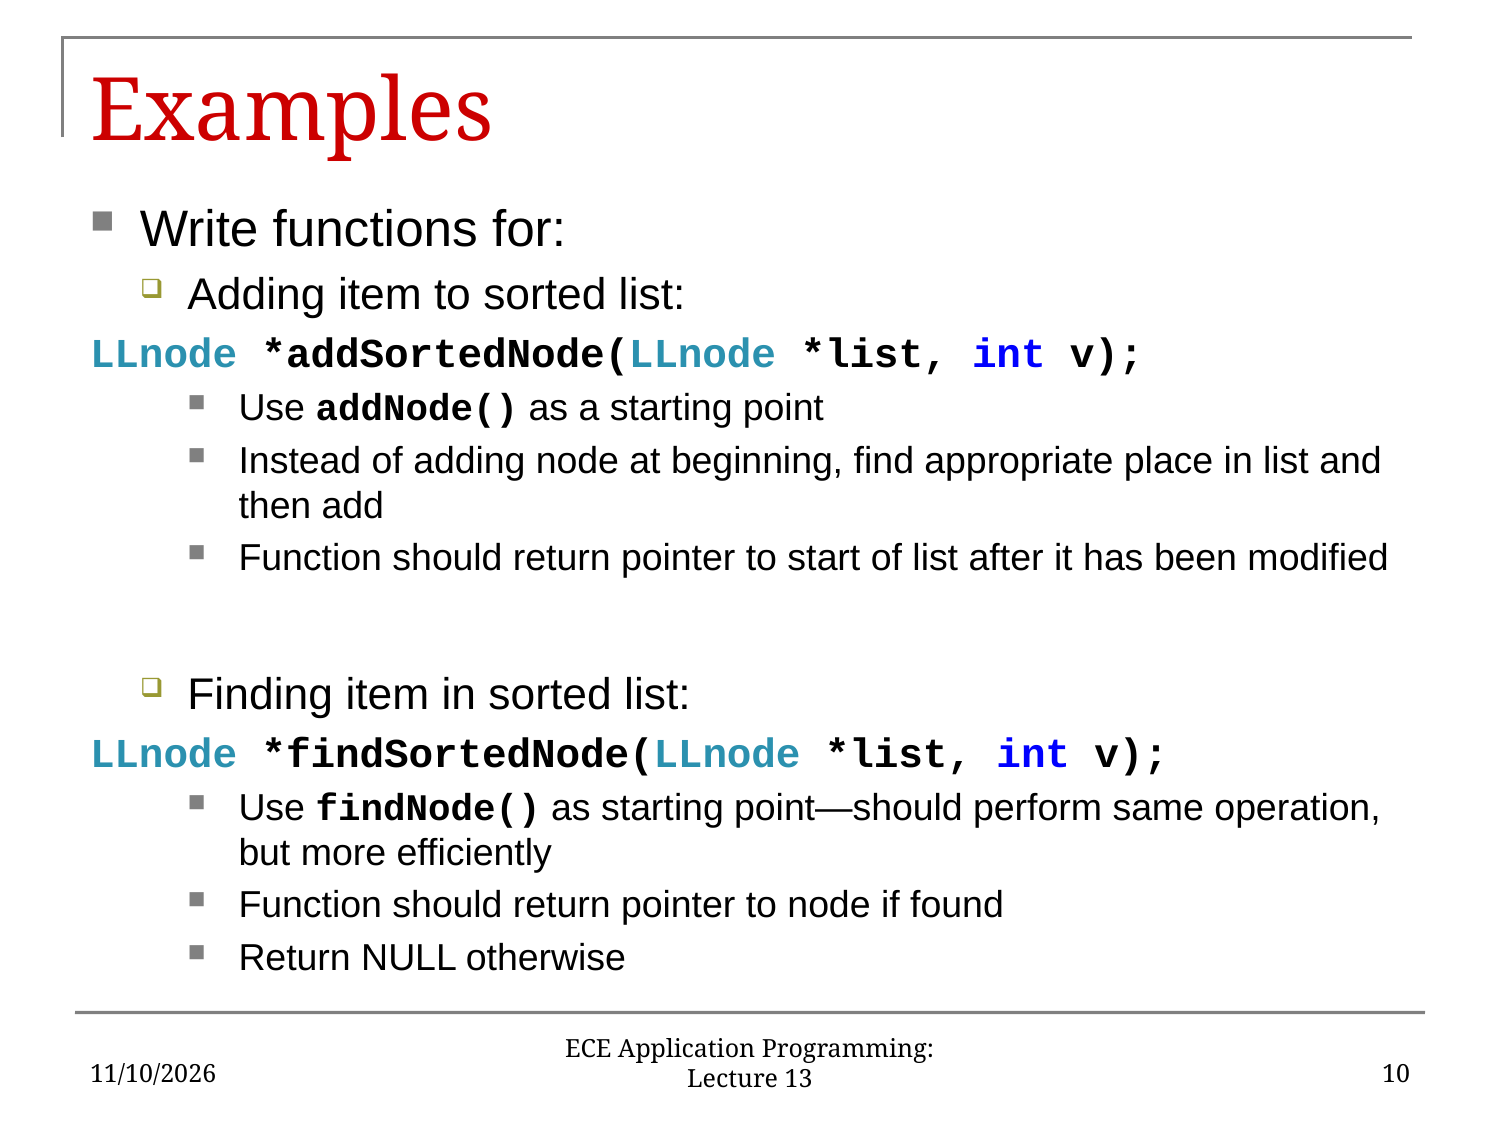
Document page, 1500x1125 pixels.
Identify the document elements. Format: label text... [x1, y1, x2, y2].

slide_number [74, 1023, 426, 1100]
footer ECE Application Programming: Lecture 13 [512, 1024, 988, 1101]
title Examples [75, 45, 1425, 163]
list Write functions for: Adding item to sorted list: LLnode *addSortedNode(LLnode *list, int v); Use addNode() as a starting point Instead of adding node at beginning, find appropriate place in list and then add Function should return pointer to start of list after it has been modified Finding item in sorted list: LLnode *findSortedNode(LLnode *list, int v); Use findNode() as starting point—should perform same operation, but more efficiently Function should return pointer to node if found Return NULL otherwise [75, 187, 1425, 1006]
slide_number 10 [1074, 1023, 1426, 1100]
